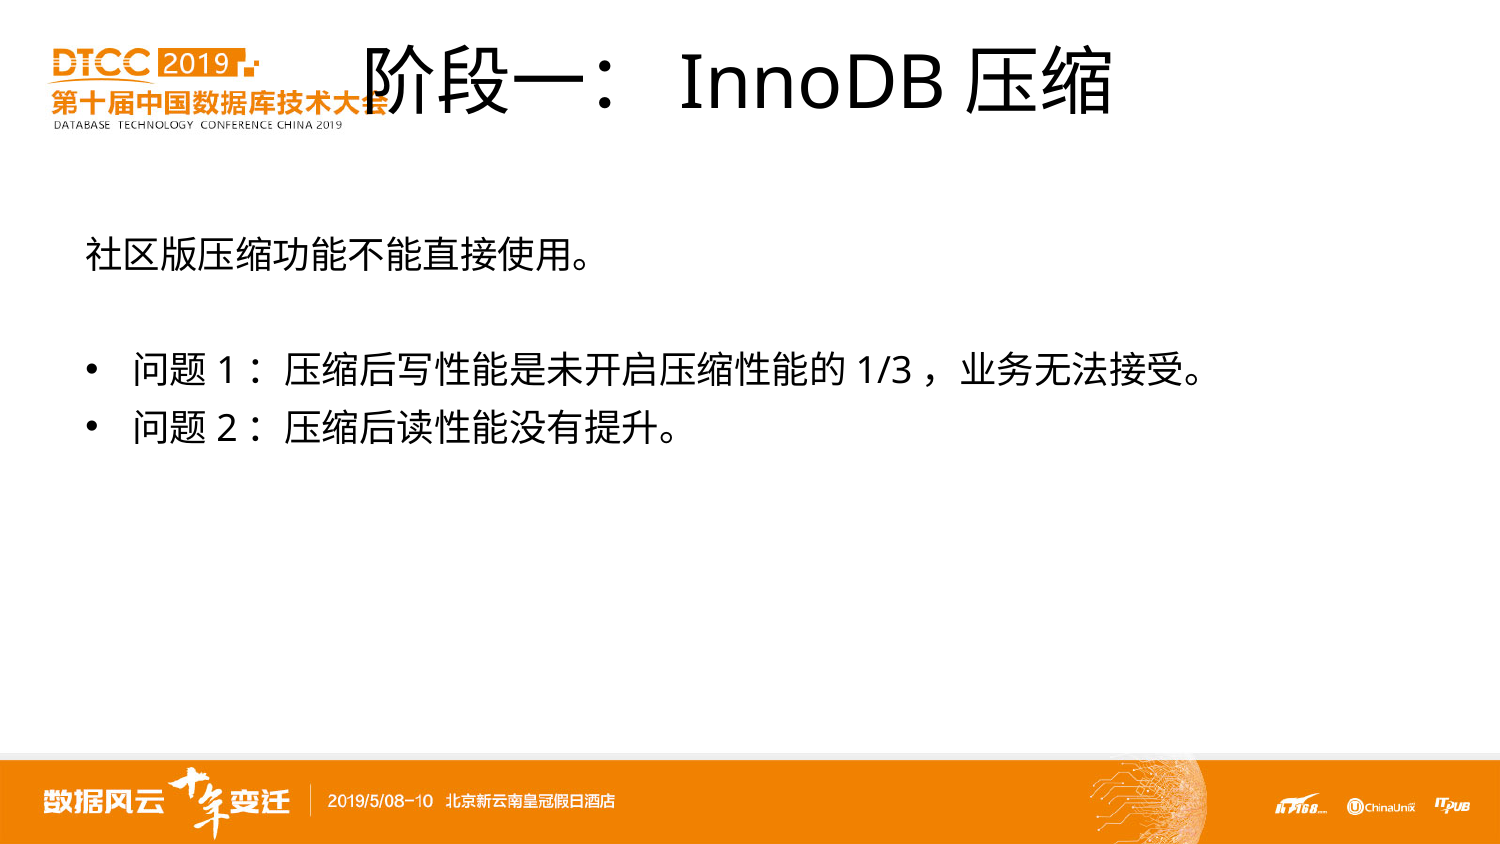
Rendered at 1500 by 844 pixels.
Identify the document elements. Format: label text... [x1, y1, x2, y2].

picture [0, 0, 1500, 844]
text_box 社区版压缩功能不能直接使用。 问题1：压缩后写性能是未开启压缩性能的1/3，业务无法接受。 问题2：压缩后读性能没有提升。 [70, 223, 1237, 591]
title 阶段一：InnoDB压缩 [123, 8, 1353, 149]
